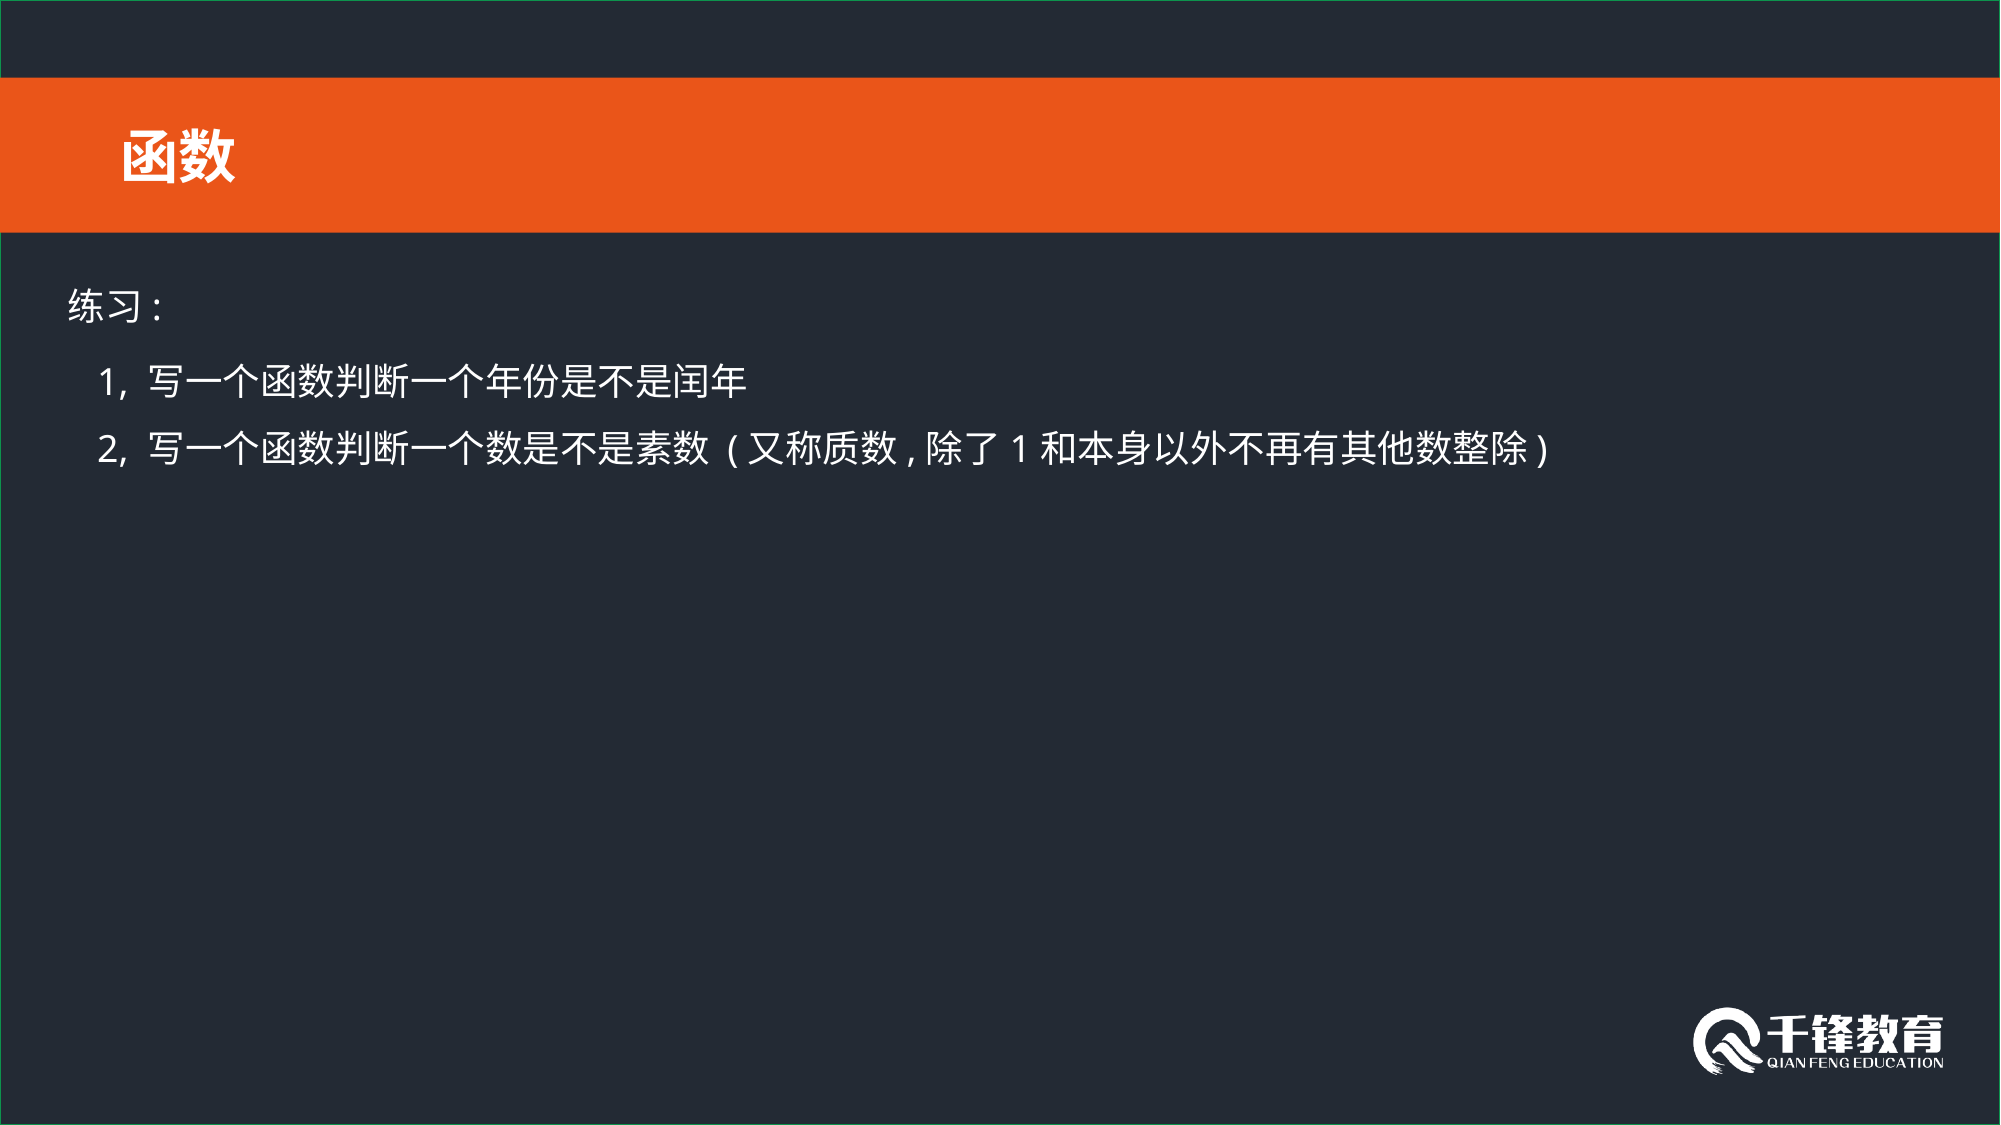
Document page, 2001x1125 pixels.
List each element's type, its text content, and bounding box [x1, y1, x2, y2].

text_box [0, 234, 2000, 1125]
picture [1691, 1002, 1948, 1080]
text_box [0, 77, 2000, 234]
text_box 练习: 1, 写一个函数判断一个年份是不是闰年 2, 写一个函数判断一个数是不是素数 (又称质数,除了1和本身以外不再有其他数整除) [53, 252, 2000, 478]
text_box 函数 [106, 112, 1692, 198]
text_box [0, 0, 2000, 77]
